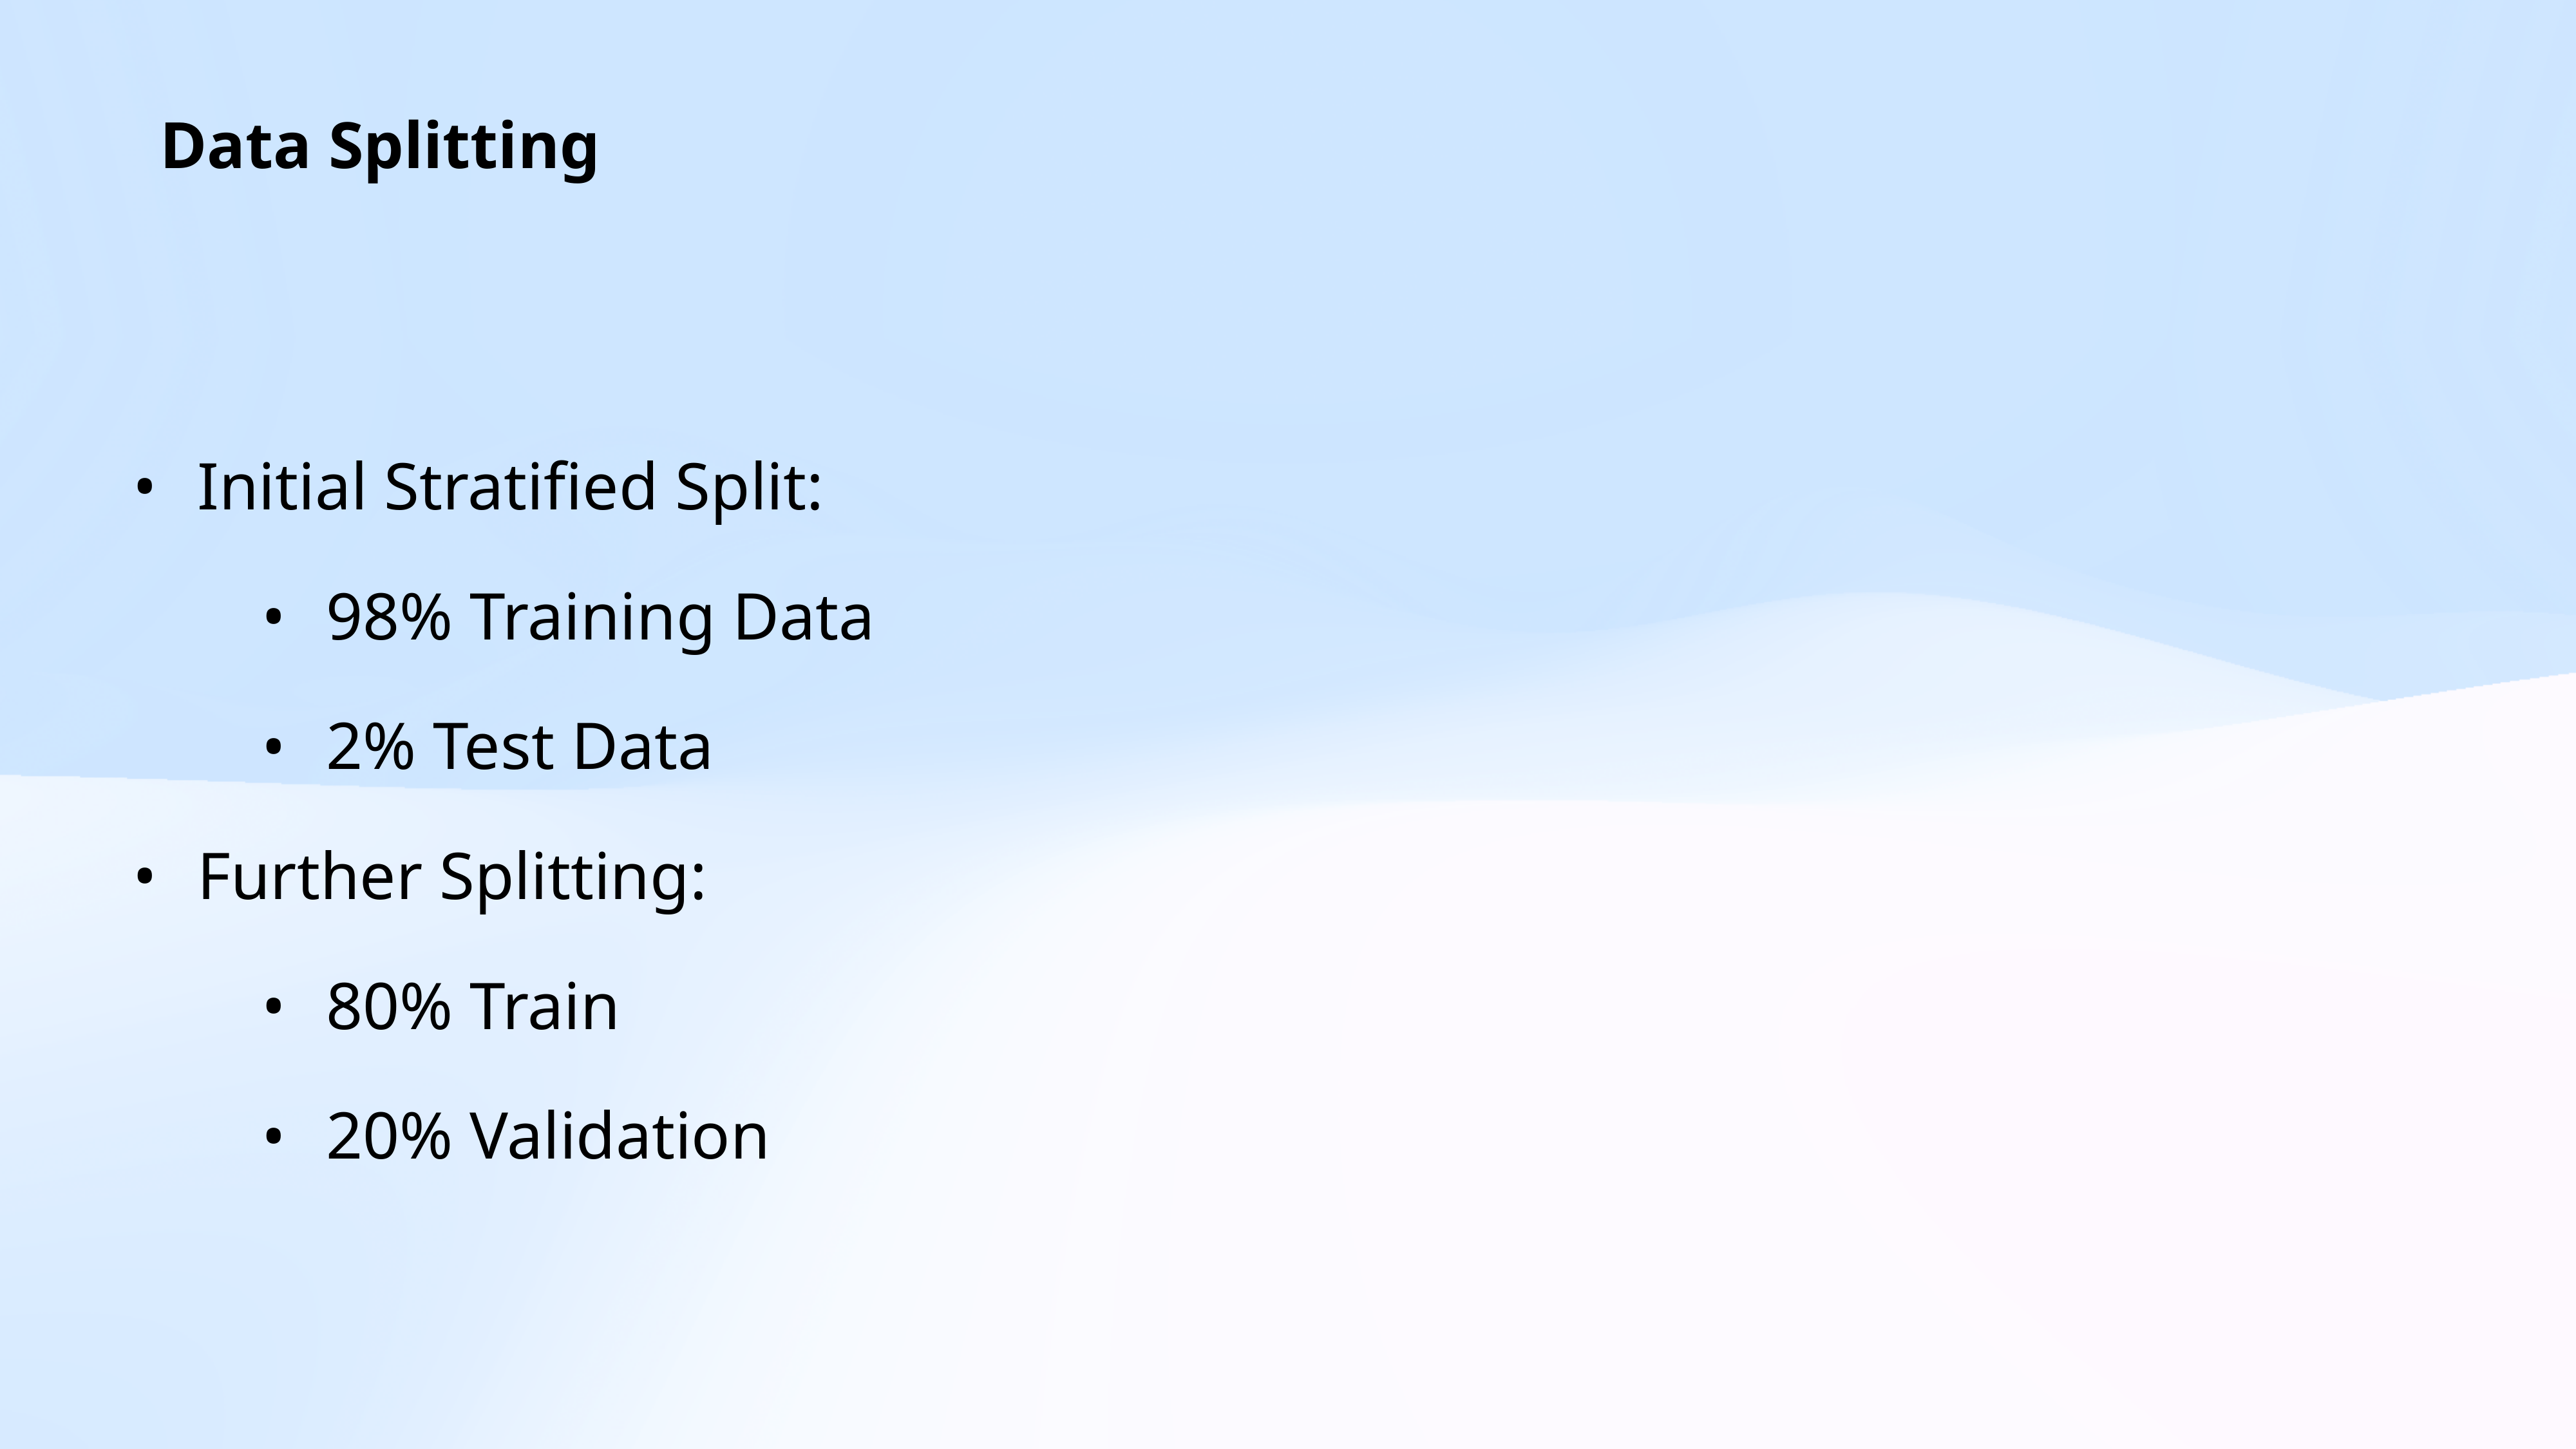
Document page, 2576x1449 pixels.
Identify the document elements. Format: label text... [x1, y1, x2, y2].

title Data Splitting [127, 114, 2449, 266]
picture [0, 0, 2576, 1449]
list Initial Stratified Split: 98% Training Data 2% Test Data Further Splitting: 80% Train 20% Validation [127, 448, 2449, 1321]
